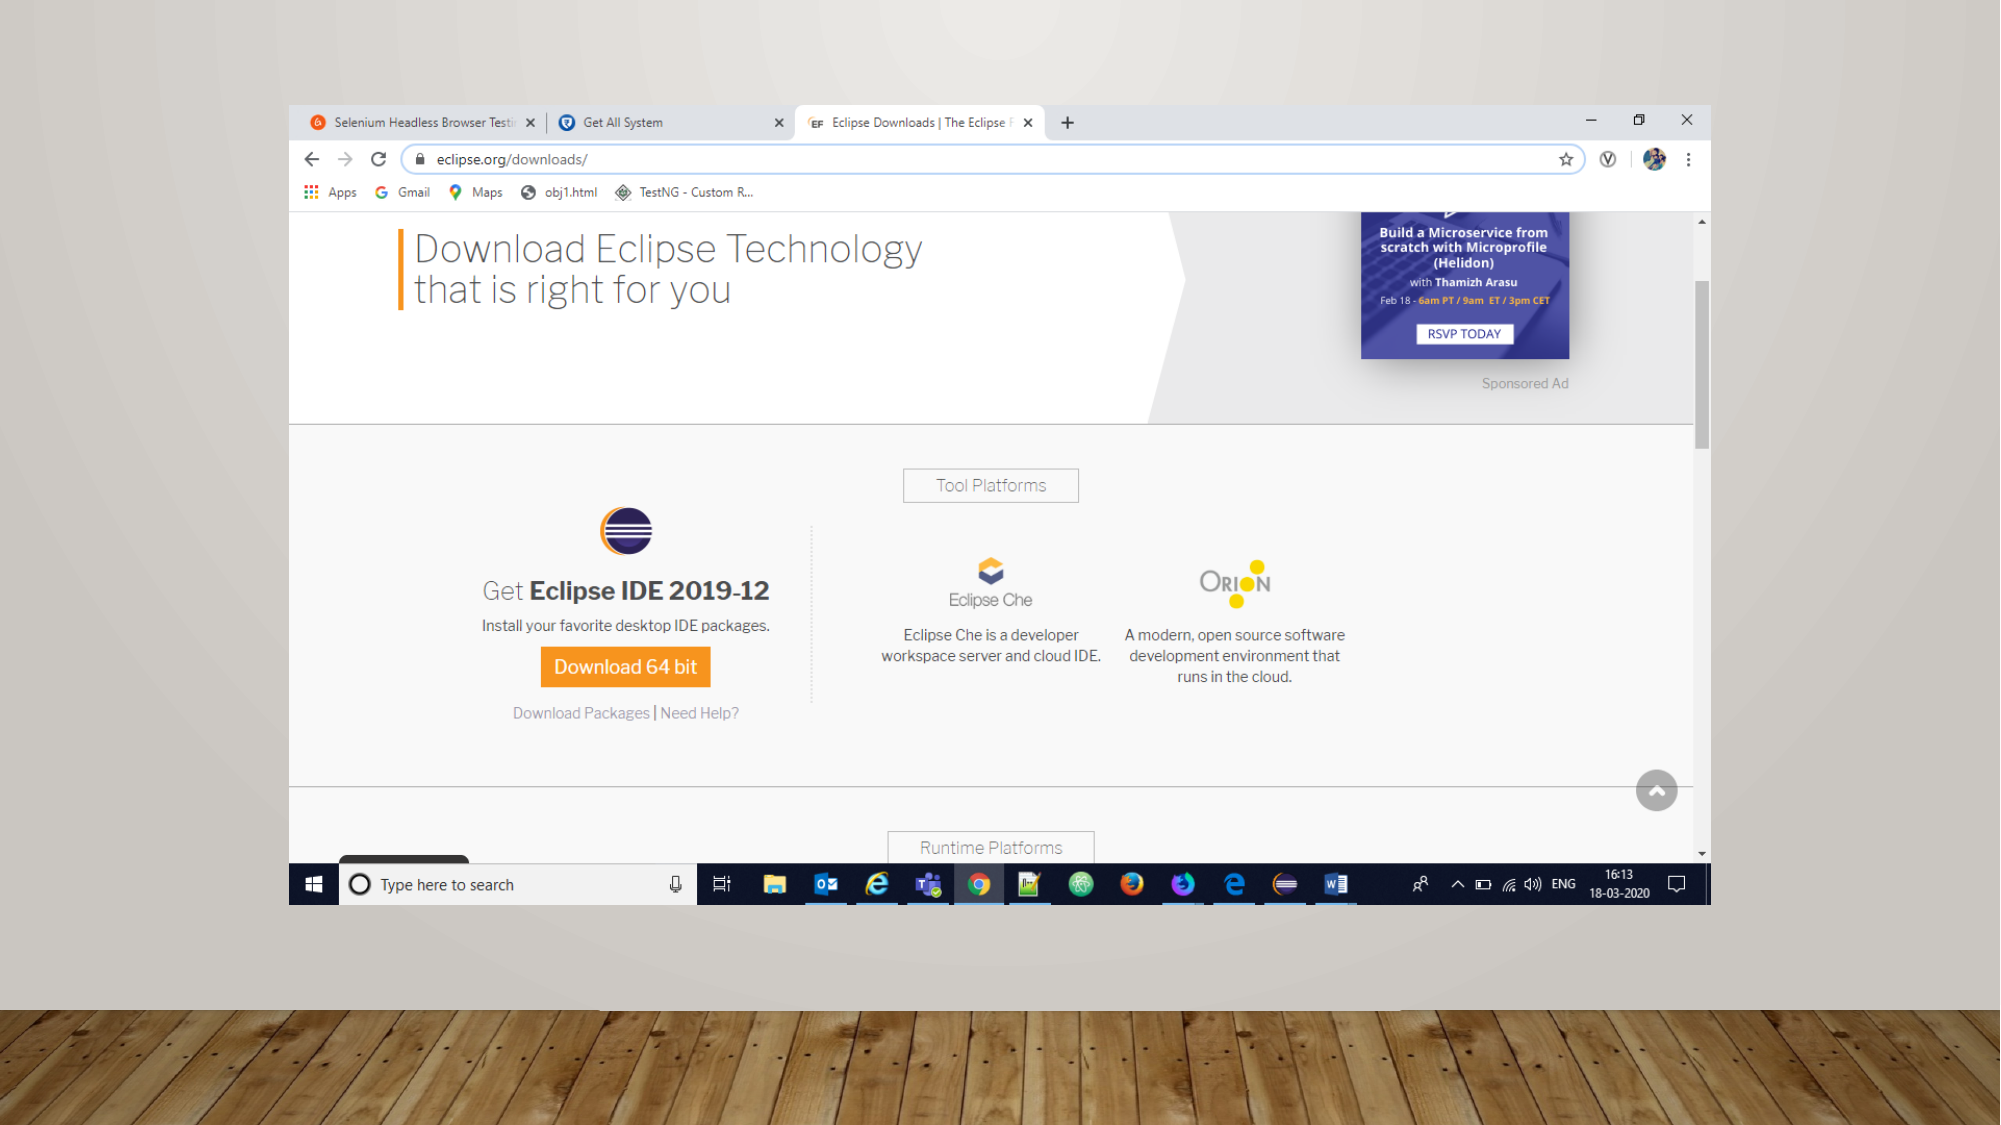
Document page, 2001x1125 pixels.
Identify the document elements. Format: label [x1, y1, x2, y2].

text_box [0, 0, 2000, 1004]
list [289, 105, 1711, 906]
picture [0, 1006, 2000, 1125]
